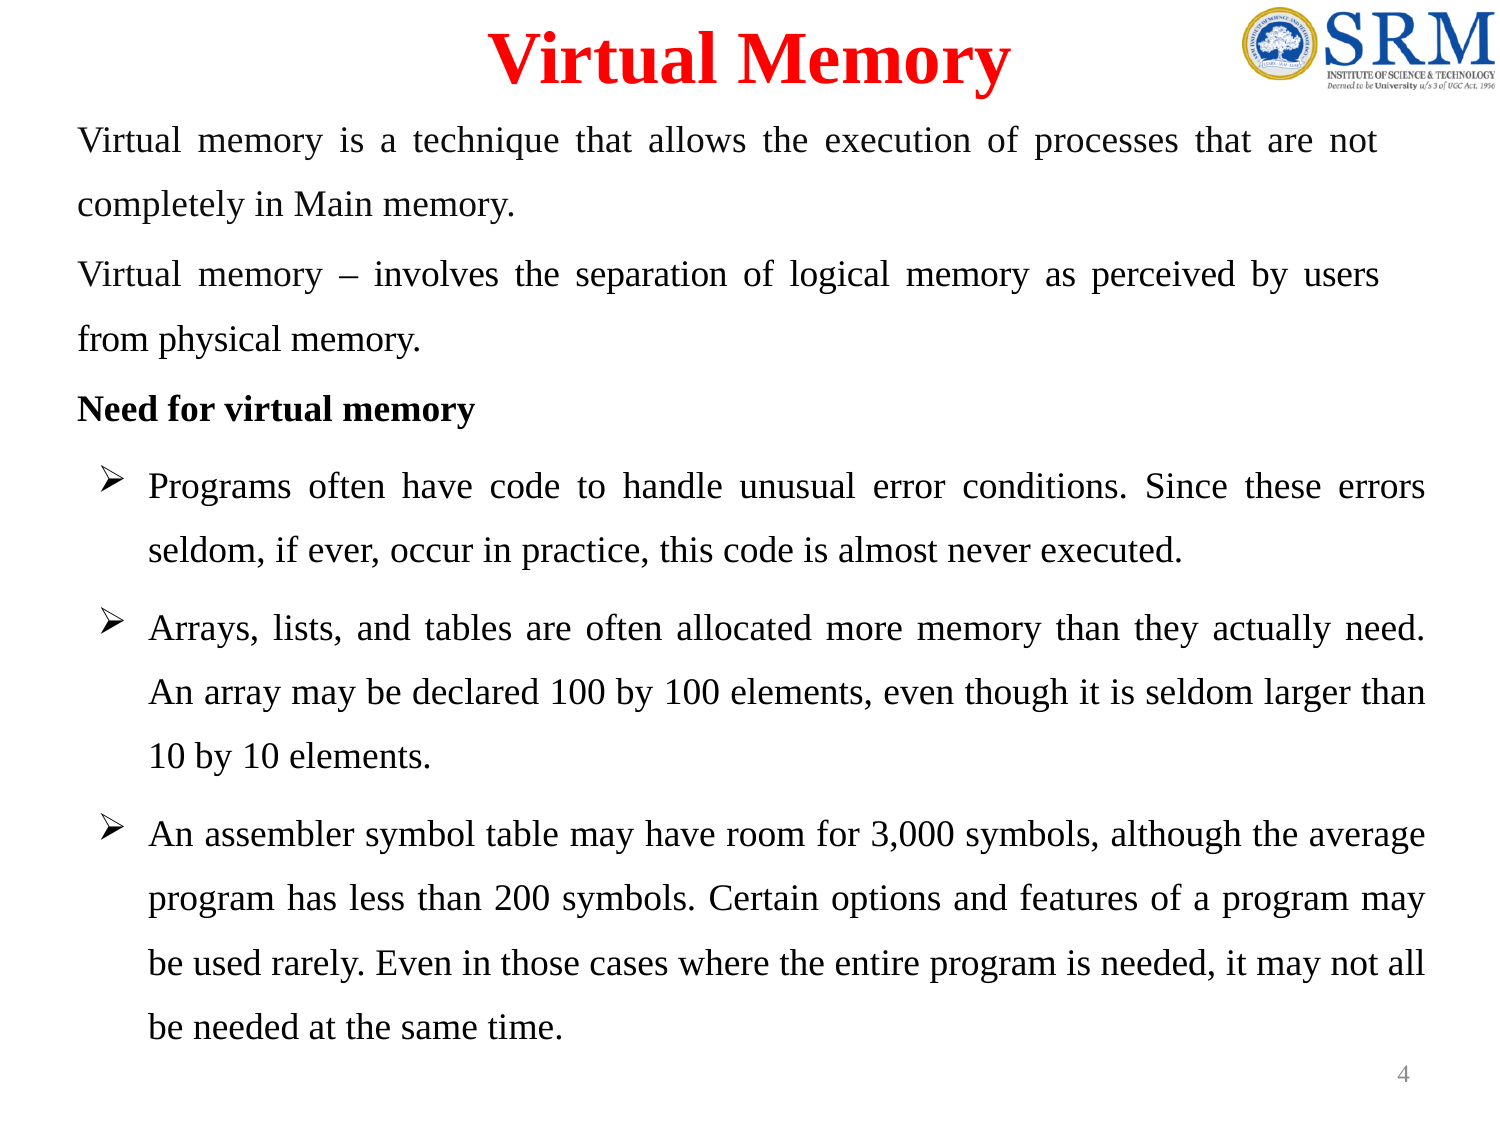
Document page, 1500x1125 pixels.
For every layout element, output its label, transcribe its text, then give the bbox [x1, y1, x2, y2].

title Virtual Memory [0, 0, 1500, 112]
slide_number 4 [1074, 1042, 1425, 1103]
text_box Virtual memory is a technique that allows the execution of processes that are not completely in Main memory. Virtual memory – involves the separation of logical memory as perceived by users from physical memory. Need for virtual memory Programs often have code to handle unusual error conditions. Since these errors seldom, if ever, occur in practice, this code is almost never executed. Arrays, lists, and tables are often allocated more memory than they actually need. An array may be declared 100 by 100 elements, even though it is seldom larger than 10 by 10 elements. An assembler symbol table may have room for 3,000 symbols, although the average program has less than 200 symbols. Certain options and features of a program may be used rarely. Even in those cases where the entire program is needed, it may not all be needed at the same time. [75, 90, 1447, 1047]
